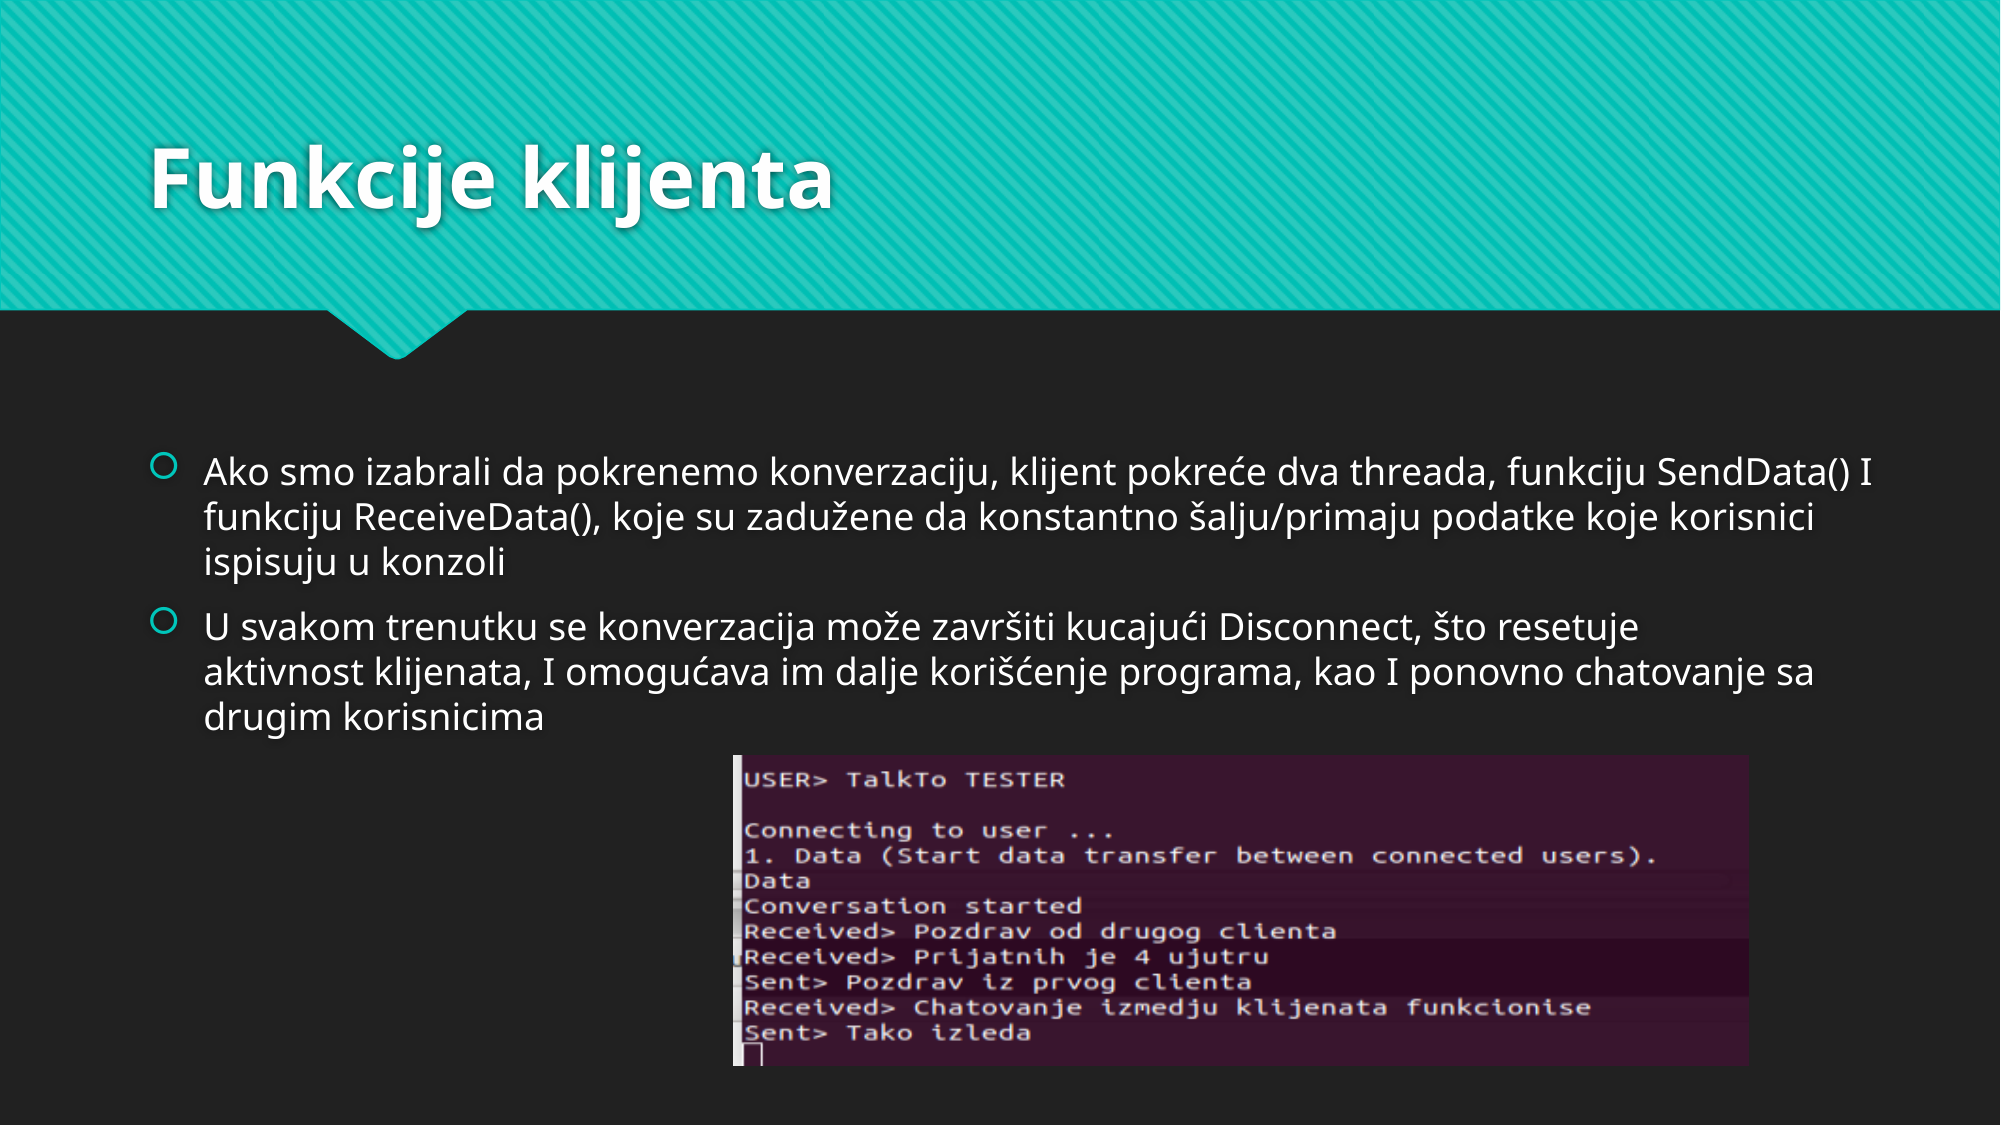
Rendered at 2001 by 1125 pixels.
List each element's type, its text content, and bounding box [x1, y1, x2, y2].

list Ako smo izabrali da pokrenemo konverzaciju, klijent pokreće dva threada, funkciju SendData() I funkciju ReceiveData(), koje su zadužene da konstantno šalju/primaju podatke koje korisnici ispisuju u konzoli U svakom trenutku se konverzacija može završiti kucajući Disconnect, što resetuje aktivnost klijenata, I omogućava im dalje korišćenje programa, kao I ponovno chatovanje sa drugim korisnicima [131, 364, 1945, 823]
title Funkcije klijenta [132, 73, 1868, 233]
picture [733, 755, 1749, 1067]
